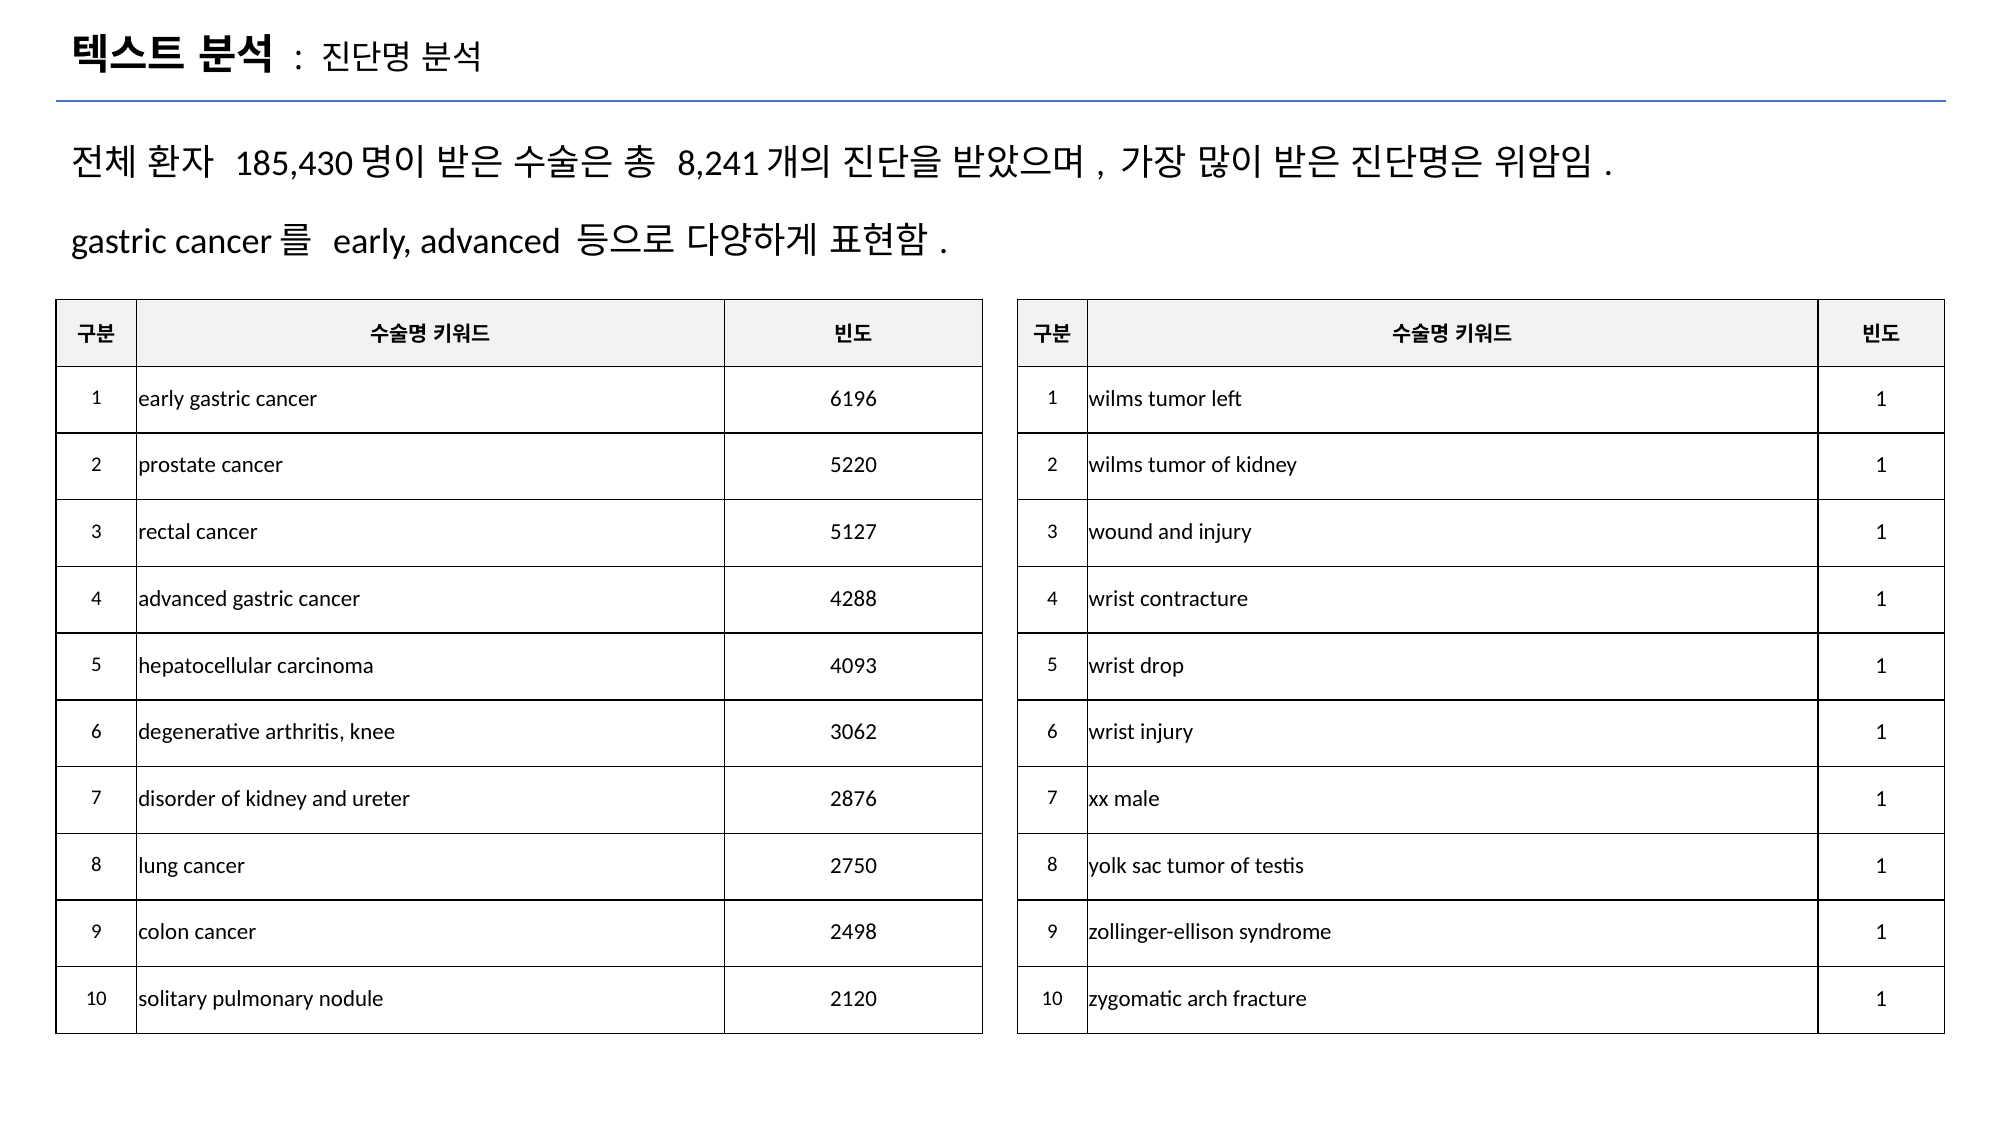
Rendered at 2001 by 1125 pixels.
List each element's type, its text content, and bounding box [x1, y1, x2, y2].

table_cell xx male [1088, 767, 1817, 833]
table_cell 9 [1018, 901, 1087, 966]
table_cell 1 [1819, 701, 1944, 766]
table_cell 6 [57, 701, 136, 766]
table_cell early gastric cancer [137, 367, 724, 432]
table_cell 6196 [725, 367, 982, 432]
table_cell wilms tumor of kidney [1088, 434, 1817, 499]
table_cell 2120 [725, 967, 982, 1033]
table_cell prostate cancer [137, 434, 724, 499]
table_cell 8 [57, 834, 136, 899]
table_cell 2750 [725, 834, 982, 899]
table_cell colon cancer [137, 901, 724, 966]
table_cell 1 [1819, 367, 1944, 432]
table_cell 2876 [725, 767, 982, 833]
table_cell 1 [1819, 500, 1944, 566]
table_cell 1 [1819, 967, 1944, 1033]
list 전체 환자 185,430명이 받은 수술은 총 8,241개의 진단을 받았으며, 가장 많이 받은 진단명은 위암임. gastric cancer를 early, advanced 등으로 다양하게 표현함. [56, 120, 1945, 272]
table_cell solitary pulmonary nodule [137, 967, 724, 1033]
table_cell 5 [57, 634, 136, 699]
title 텍스트 분석 : 진단명 분석 [56, 15, 1945, 91]
table_header 구분 [57, 300, 136, 366]
table_cell 7 [1018, 767, 1087, 833]
table_cell 10 [57, 967, 136, 1033]
table_cell wound and injury [1088, 500, 1817, 566]
table_cell 1 [1819, 767, 1944, 833]
table_cell wilms tumor left [1088, 367, 1817, 432]
table_cell 9 [57, 901, 136, 966]
table_cell 1 [1819, 434, 1944, 499]
table_cell 1 [1819, 567, 1944, 632]
table_cell hepatocellular carcinoma [137, 634, 724, 699]
table_cell degenerative arthritis, knee [137, 701, 724, 766]
table_cell 5 [1018, 634, 1087, 699]
table_cell 2 [57, 434, 136, 499]
table_header 빈도 [1819, 300, 1944, 366]
table_cell disorder of kidney and ureter [137, 767, 724, 833]
table_cell 4288 [725, 567, 982, 632]
table_cell advanced gastric cancer [137, 567, 724, 632]
table_cell 4 [57, 567, 136, 632]
table_cell 4 [1018, 567, 1087, 632]
table_header 빈도 [725, 300, 982, 366]
table_cell 10 [1018, 967, 1087, 1033]
table_cell 1 [1819, 901, 1944, 966]
table_header 구분 [1018, 300, 1087, 366]
table_cell lung cancer [137, 834, 724, 899]
table_cell 4093 [725, 634, 982, 699]
table_cell wrist drop [1088, 634, 1817, 699]
table_cell zygomatic arch fracture [1088, 967, 1817, 1033]
table_cell 1 [1819, 634, 1944, 699]
table_cell zollinger-ellison syndrome [1088, 901, 1817, 966]
table_cell 7 [57, 767, 136, 833]
table_cell 5220 [725, 434, 982, 499]
table_cell 6 [1018, 701, 1087, 766]
table_cell 1 [1819, 834, 1944, 899]
table_cell rectal cancer [137, 500, 724, 566]
table_cell wrist contracture [1088, 567, 1817, 632]
table_header 수술명 키워드 [137, 300, 724, 366]
table_cell 3062 [725, 701, 982, 766]
table_cell 1 [1018, 367, 1087, 432]
table_cell 2498 [725, 901, 982, 966]
table_cell 3 [57, 500, 136, 566]
table_header 수술명 키워드 [1088, 300, 1817, 366]
table_cell 3 [1018, 500, 1087, 566]
table_cell 1 [57, 367, 136, 432]
table_cell wrist injury [1088, 701, 1817, 766]
table_cell yolk sac tumor of testis [1088, 834, 1817, 899]
table_cell 5127 [725, 500, 982, 566]
table_cell 2 [1018, 434, 1087, 499]
table_cell 8 [1018, 834, 1087, 899]
